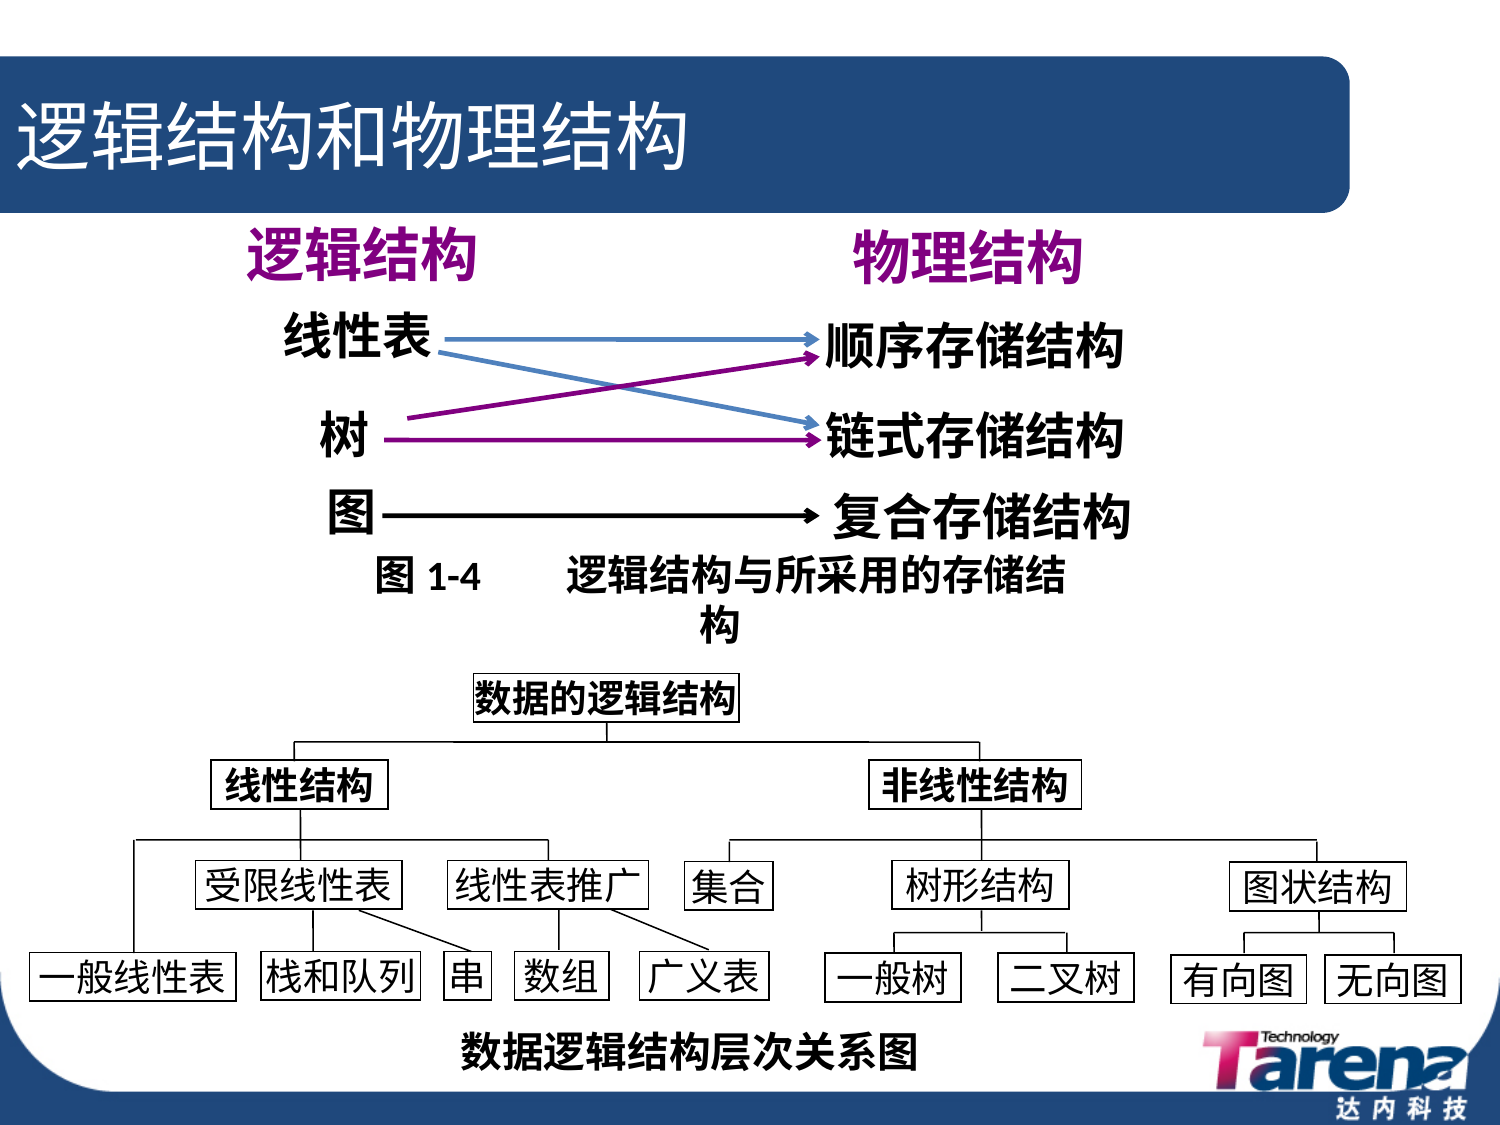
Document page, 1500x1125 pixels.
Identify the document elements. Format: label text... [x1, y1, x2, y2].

picture [0, 0, 1500, 1125]
title 逻辑结构和物理结构 [0, 58, 1346, 212]
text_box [29, 222, 1462, 1083]
